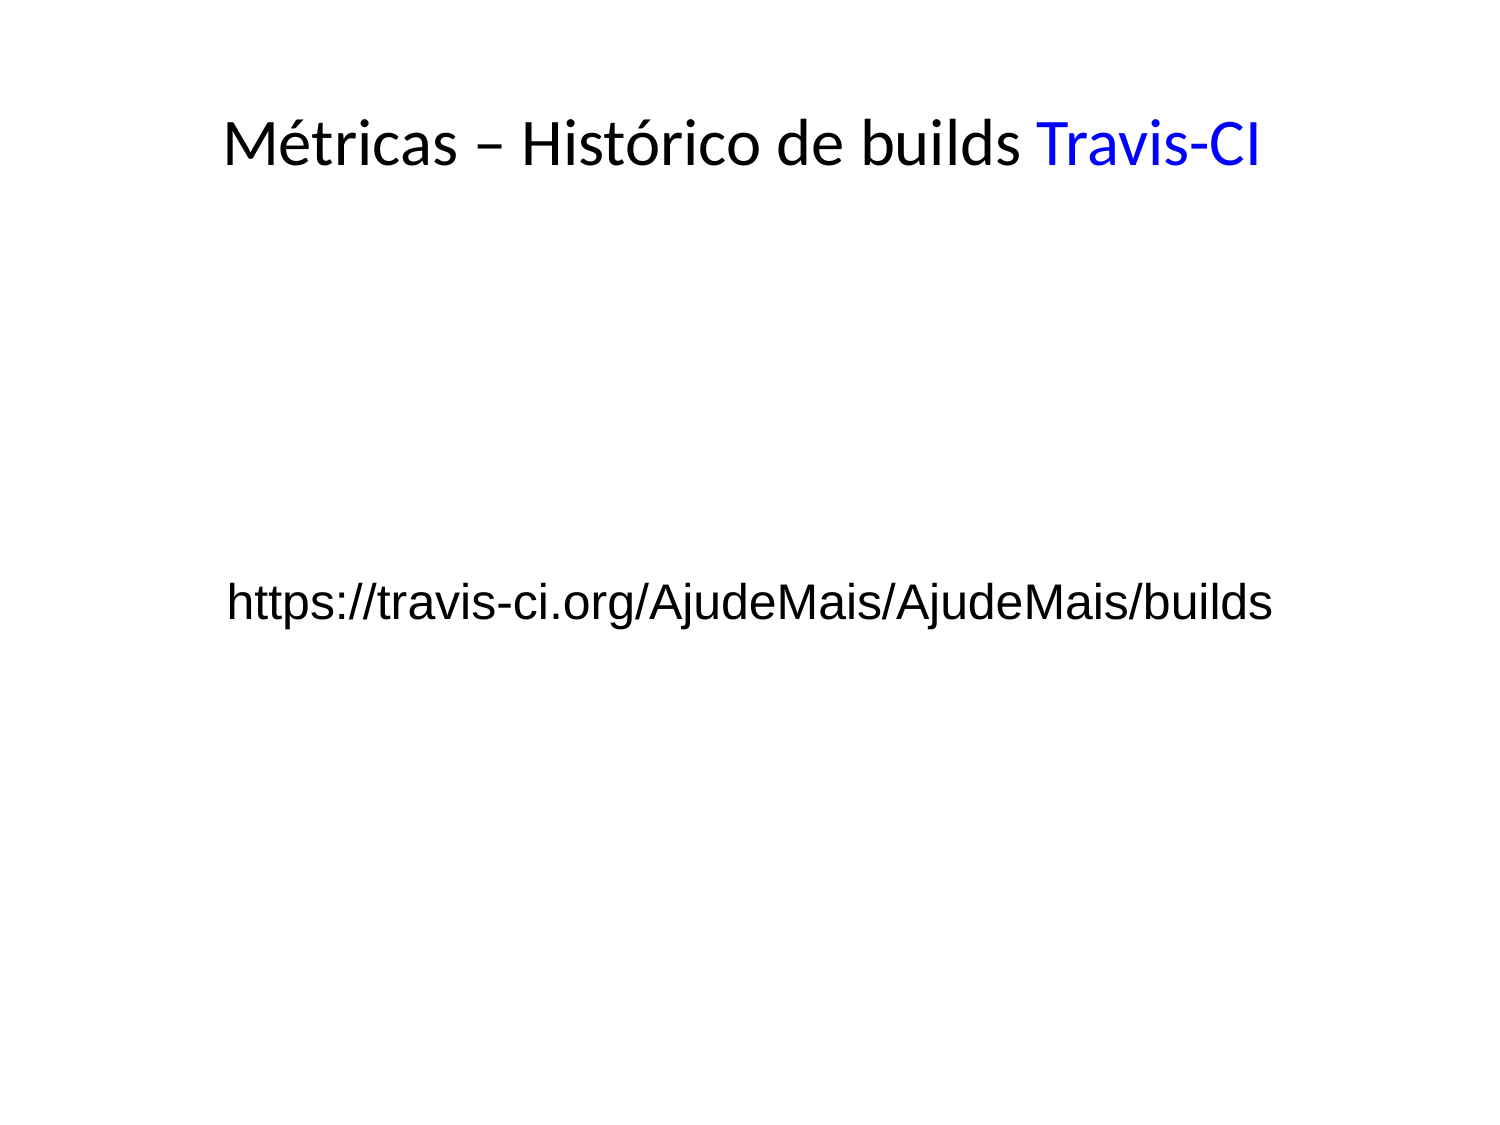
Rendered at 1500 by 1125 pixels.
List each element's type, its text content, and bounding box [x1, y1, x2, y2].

text_box https://travis-ci.org/AjudeMais/AjudeMais/builds [0, 562, 1500, 638]
text_box Métricas – Histórico de builds Travis-CI [75, 45, 1425, 232]
